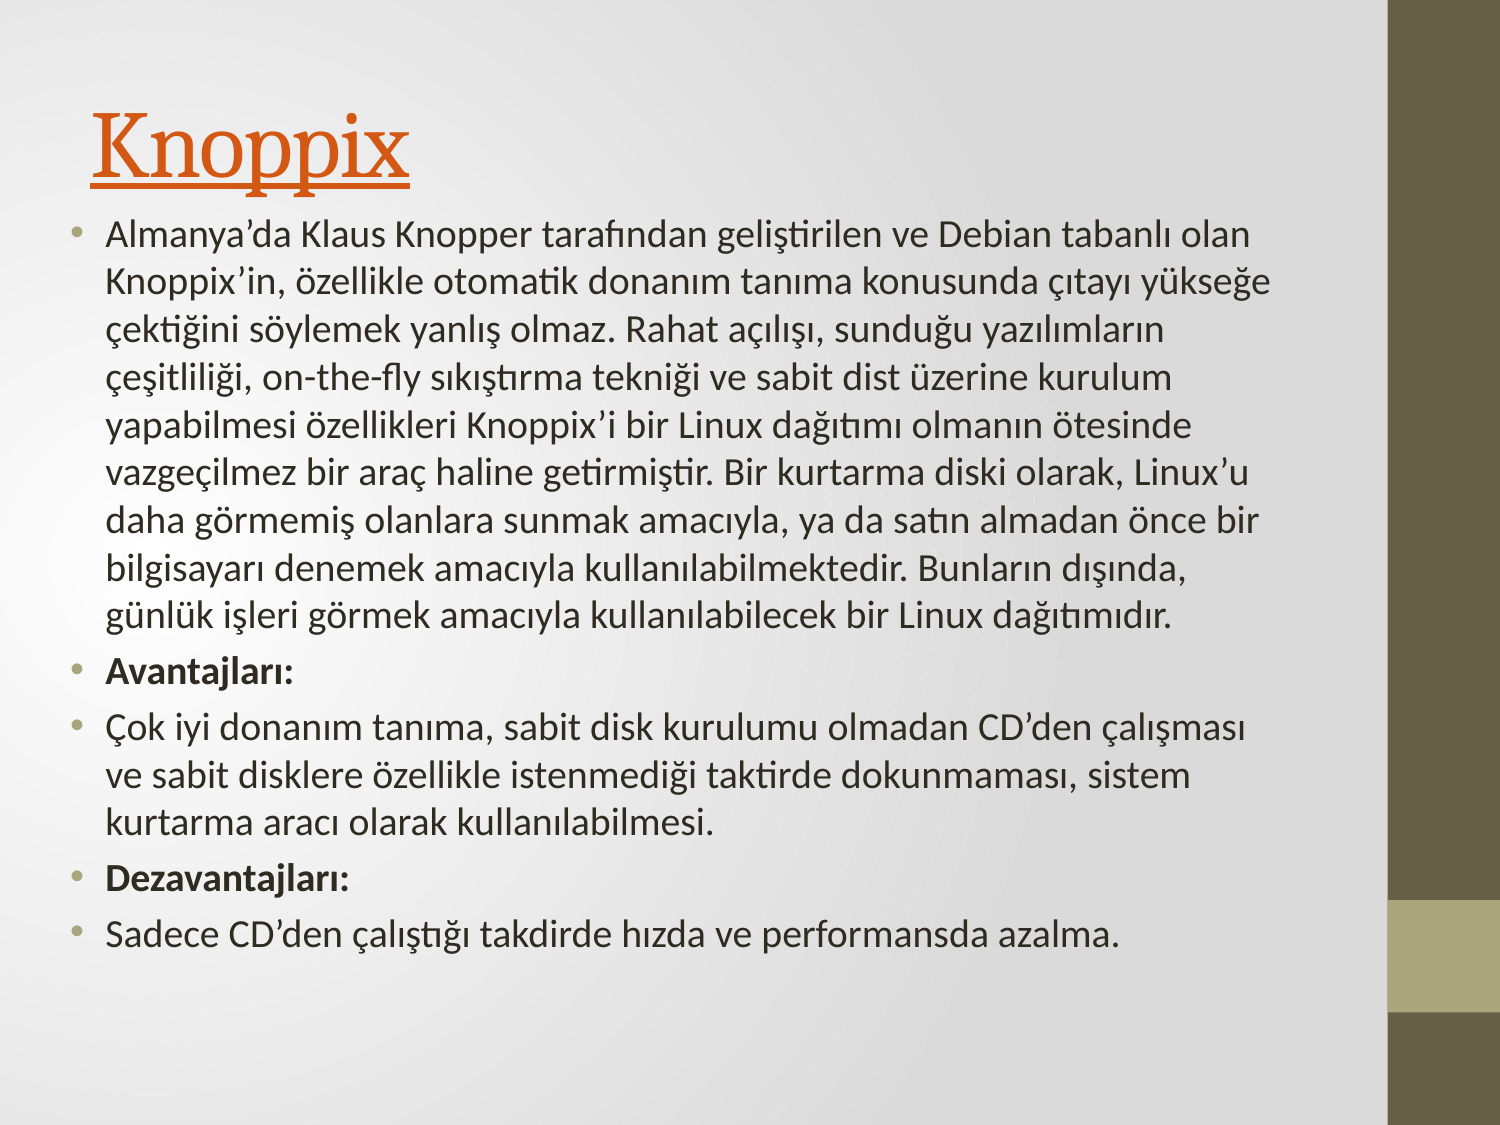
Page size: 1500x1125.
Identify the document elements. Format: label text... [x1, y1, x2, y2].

title Knoppix [75, 45, 1325, 233]
list Almanya’da Klaus Knopper tarafından geliştirilen ve Debian tabanlı olan Knoppix’in, özellikle otomatik donanım tanıma konusunda çıtayı yükseğe çektiğini söylemek yanlış olmaz. Rahat açılışı, sunduğu yazılımların çeşitliliği, on-the-fly sıkıştırma tekniği ve sabit dist üzerine kurulum yapabilmesi özellikleri Knoppix’i bir Linux dağıtımı olmanın ötesinde vazgeçilmez bir araç haline getirmiştir. Bir kurtarma diski olarak, Linux’u daha görmemiş olanlara sunmak amacıyla, ya da satın almadan önce bir bilgisayarı denemek amacıyla kullanılabilmektedir. Bunların dışında, günlük işleri görmek amacıyla kullanılabilecek bir Linux dağıtımıdır. Avantajları: Çok iyi donanım tanıma, sabit disk kurulumu olmadan CD’den çalışması ve sabit disklere özellikle istenmediği taktirde dokunmaması, sistem kurtarma aracı olarak kullanılabilmesi. Dezavantajları: Sadece CD’den çalıştığı takdirde hızda ve performansda azalma. [37, 200, 1288, 988]
